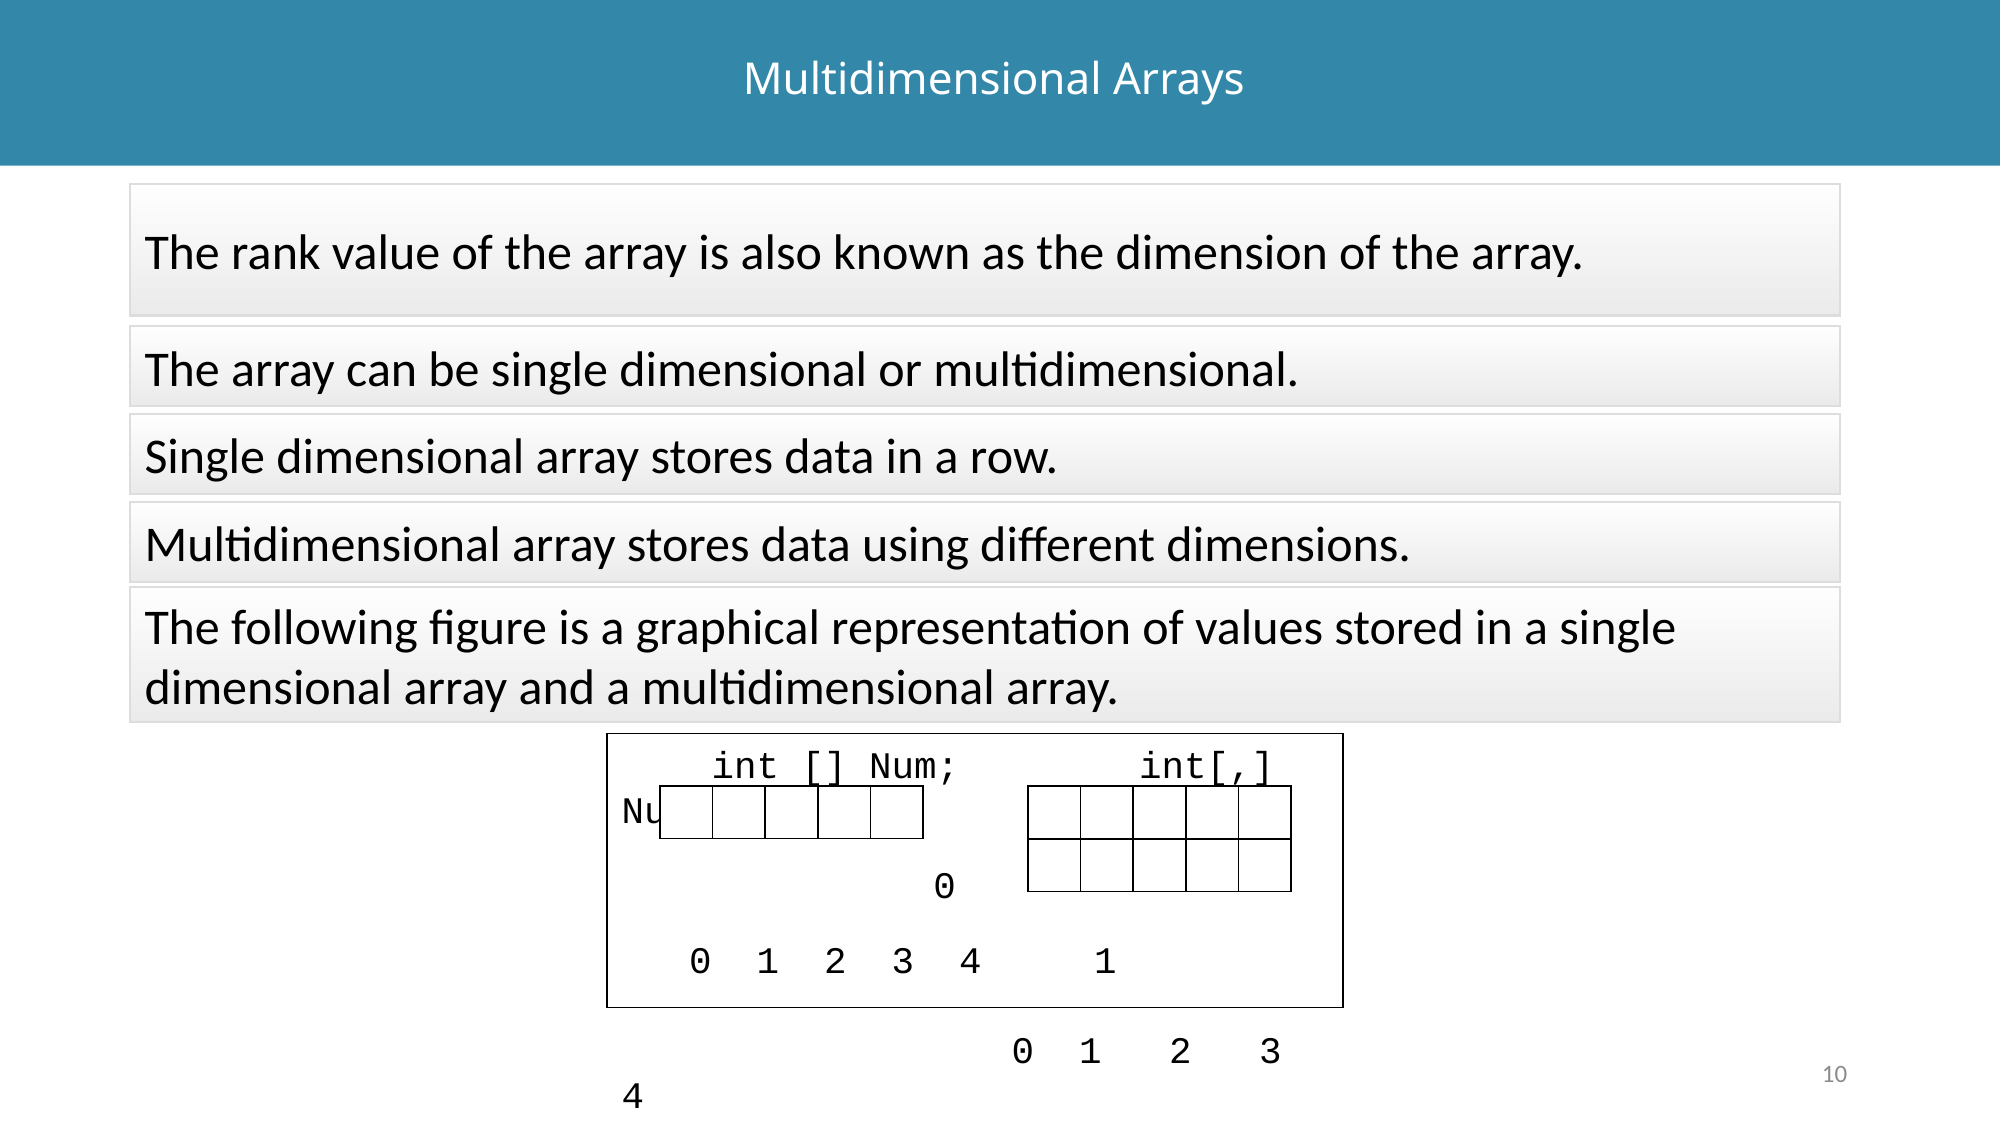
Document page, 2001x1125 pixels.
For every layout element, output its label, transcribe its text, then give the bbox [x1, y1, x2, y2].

title Multidimensional Arrays [0, 0, 2000, 166]
slide_number 10 [1412, 1042, 1863, 1103]
text_box The array can be single dimensional or multidimensional. [129, 325, 1841, 407]
text_box The following figure is a graphical representation of values stored in a single dimensional array and a multidimensional array. [129, 587, 1841, 722]
text_box Multidimensional array stores data using different dimensions. [129, 501, 1841, 582]
text_box Single dimensional array stores data in a row. [129, 413, 1841, 494]
text_box The rank value of the array is also known as the dimension of the array. [129, 183, 1841, 316]
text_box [606, 733, 1344, 1008]
